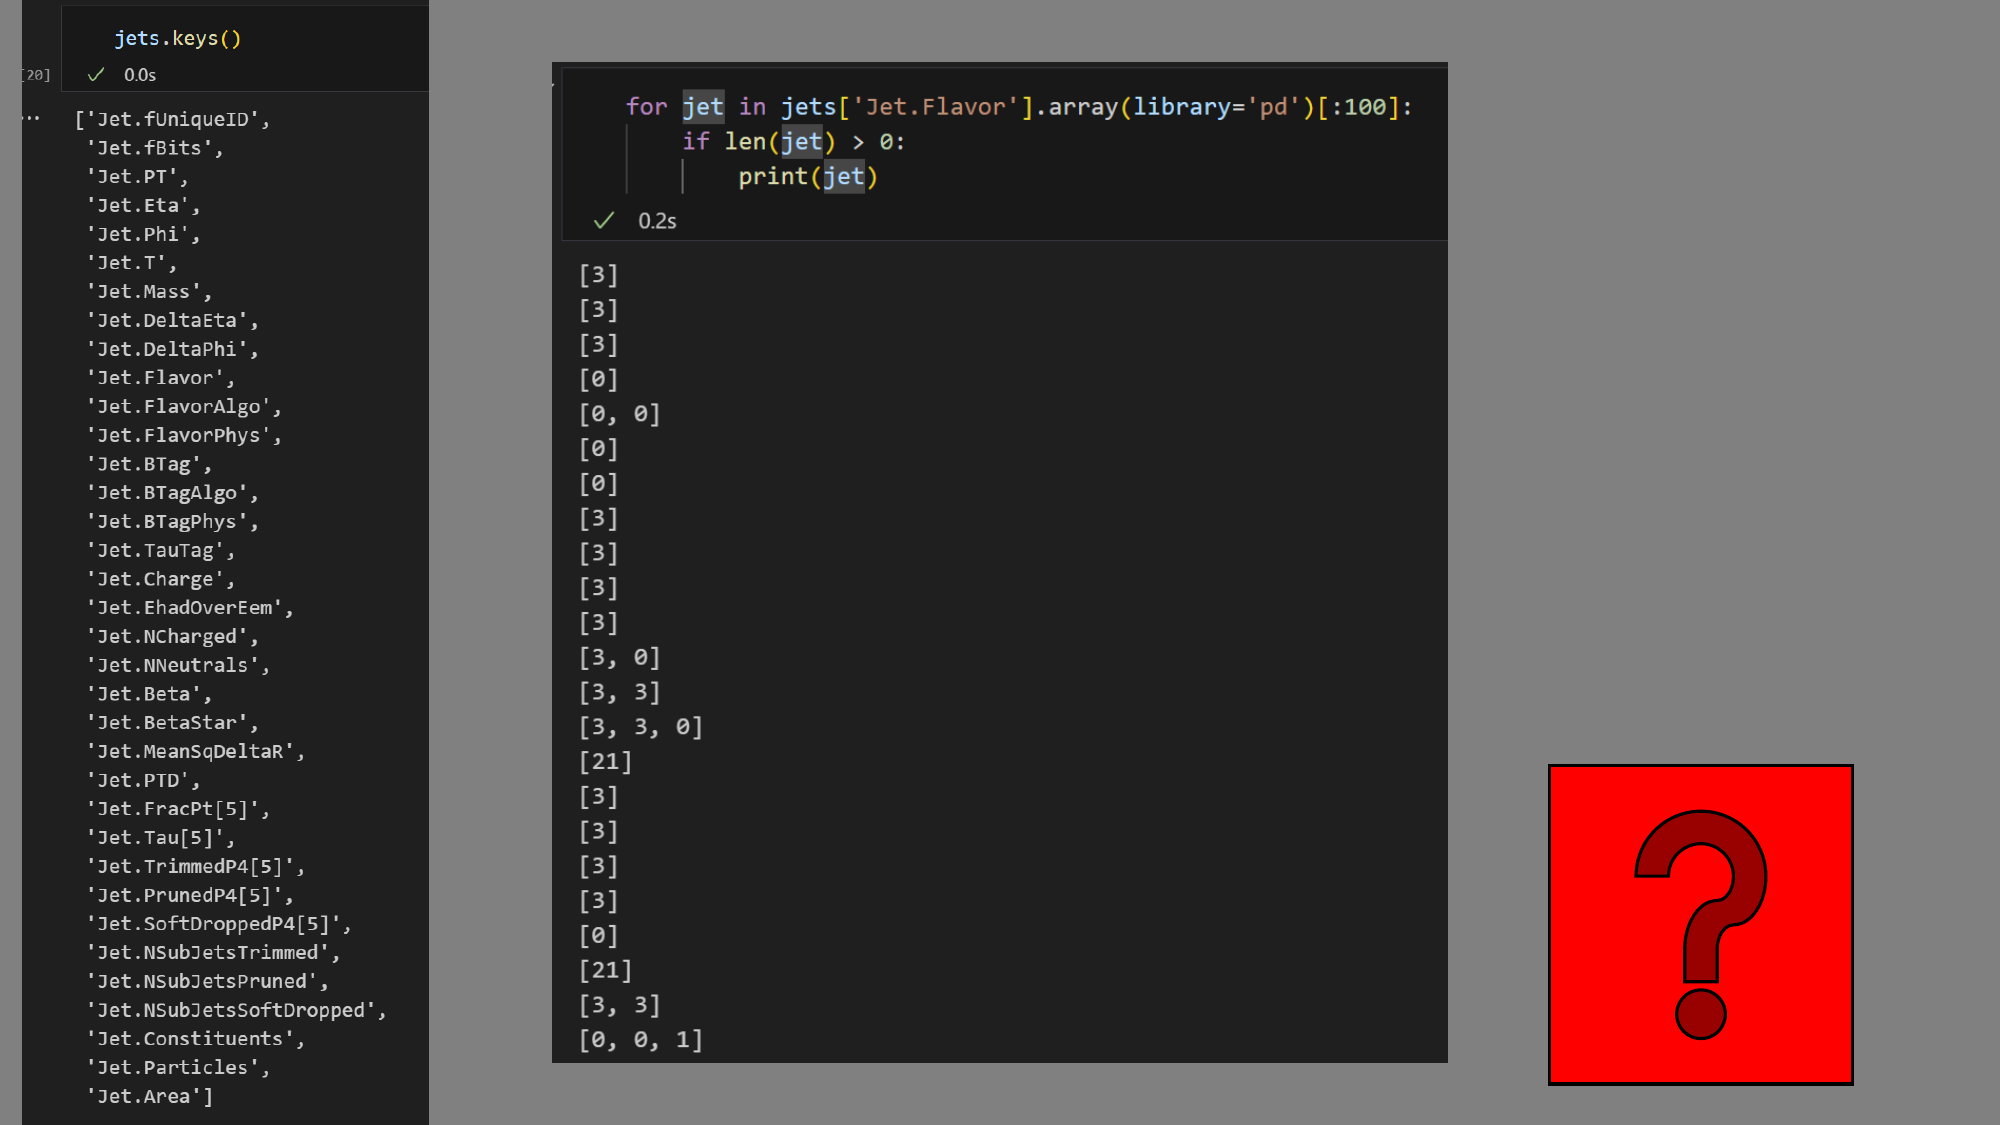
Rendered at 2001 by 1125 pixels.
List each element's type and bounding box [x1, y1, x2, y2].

picture [552, 61, 1448, 1063]
text_box [1548, 764, 1854, 1086]
picture [21, 0, 430, 1125]
